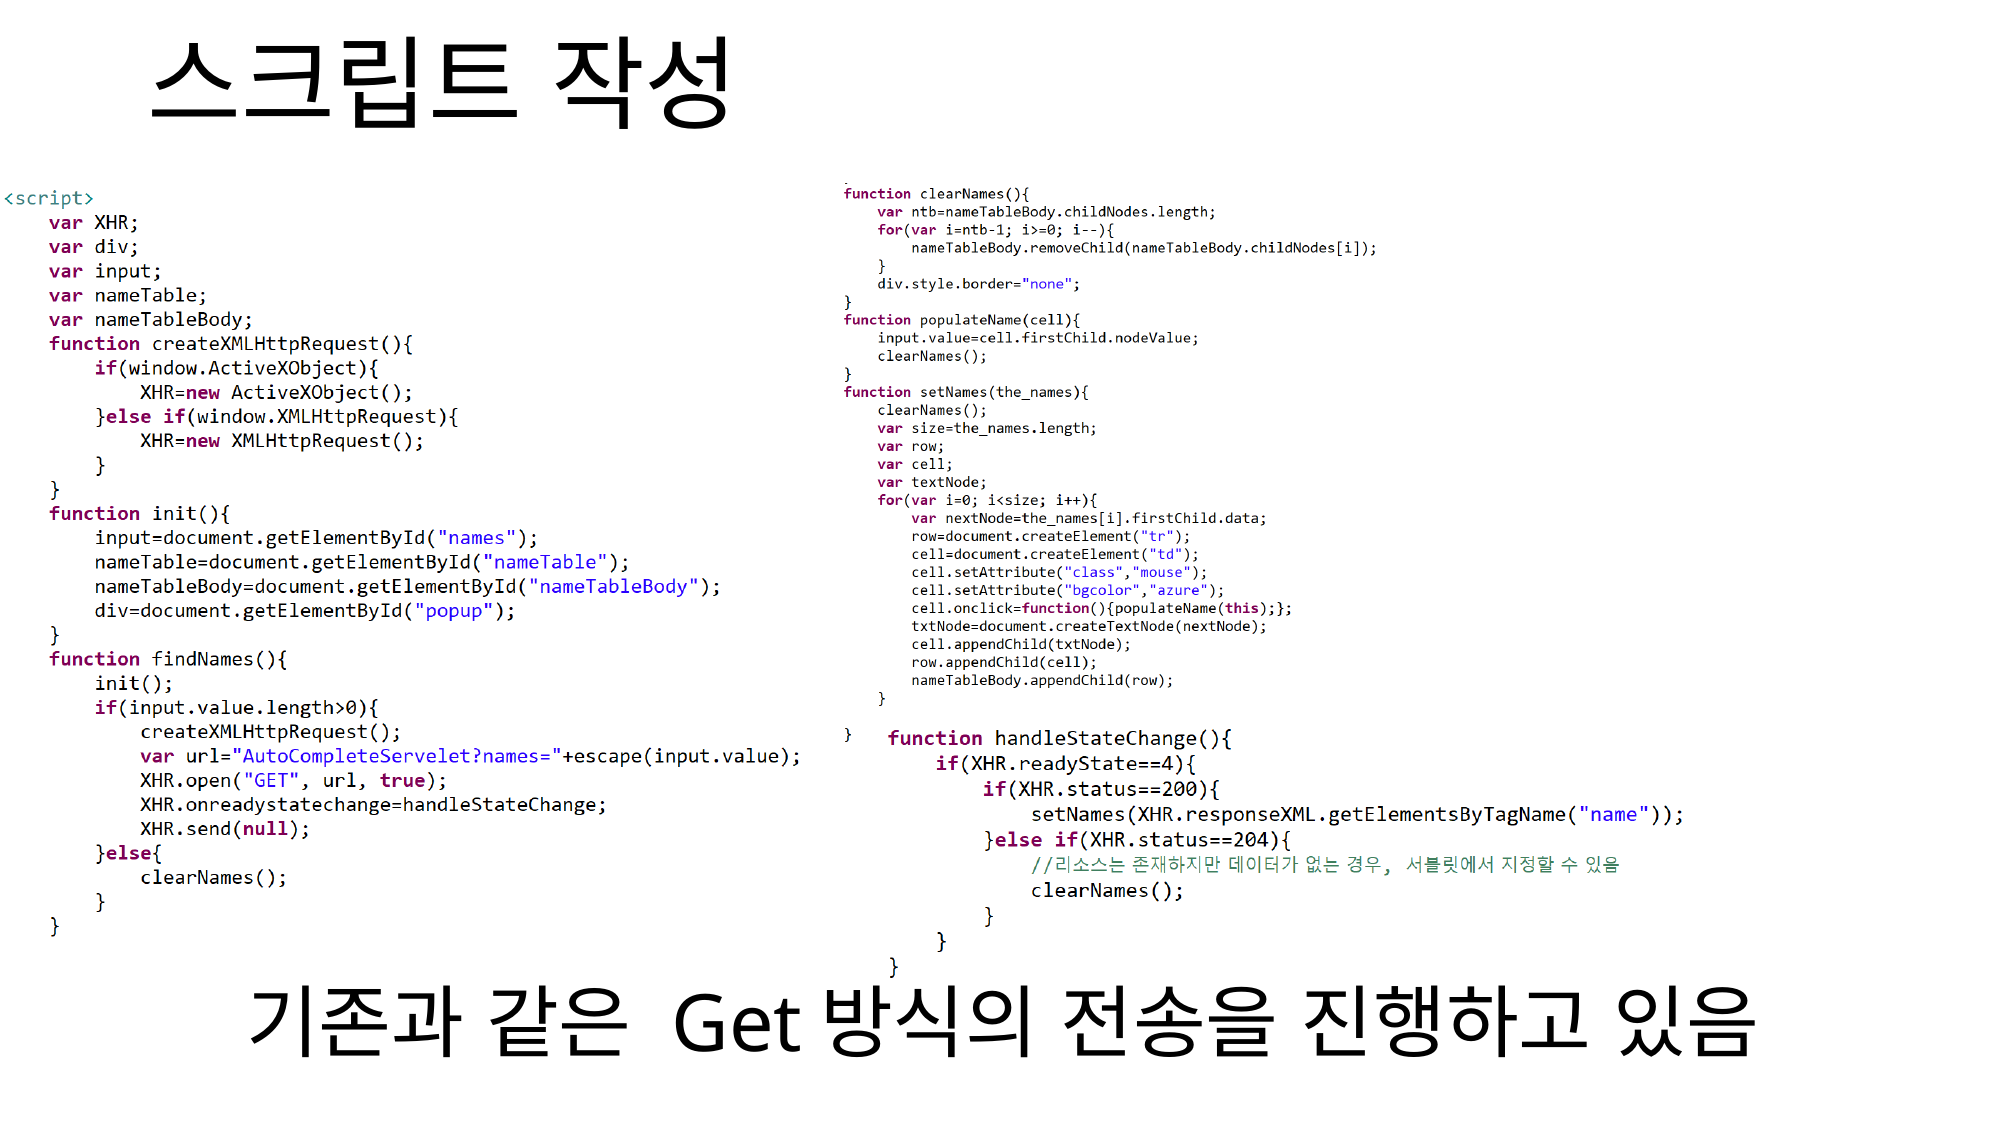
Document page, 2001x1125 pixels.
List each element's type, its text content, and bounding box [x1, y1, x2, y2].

picture [840, 183, 1688, 981]
title 스크립트 작성 [24, 19, 862, 152]
text_box 기존과 같은 Get방식의 전송을 진행하고 있음 [113, 964, 1892, 1076]
picture [0, 185, 803, 939]
